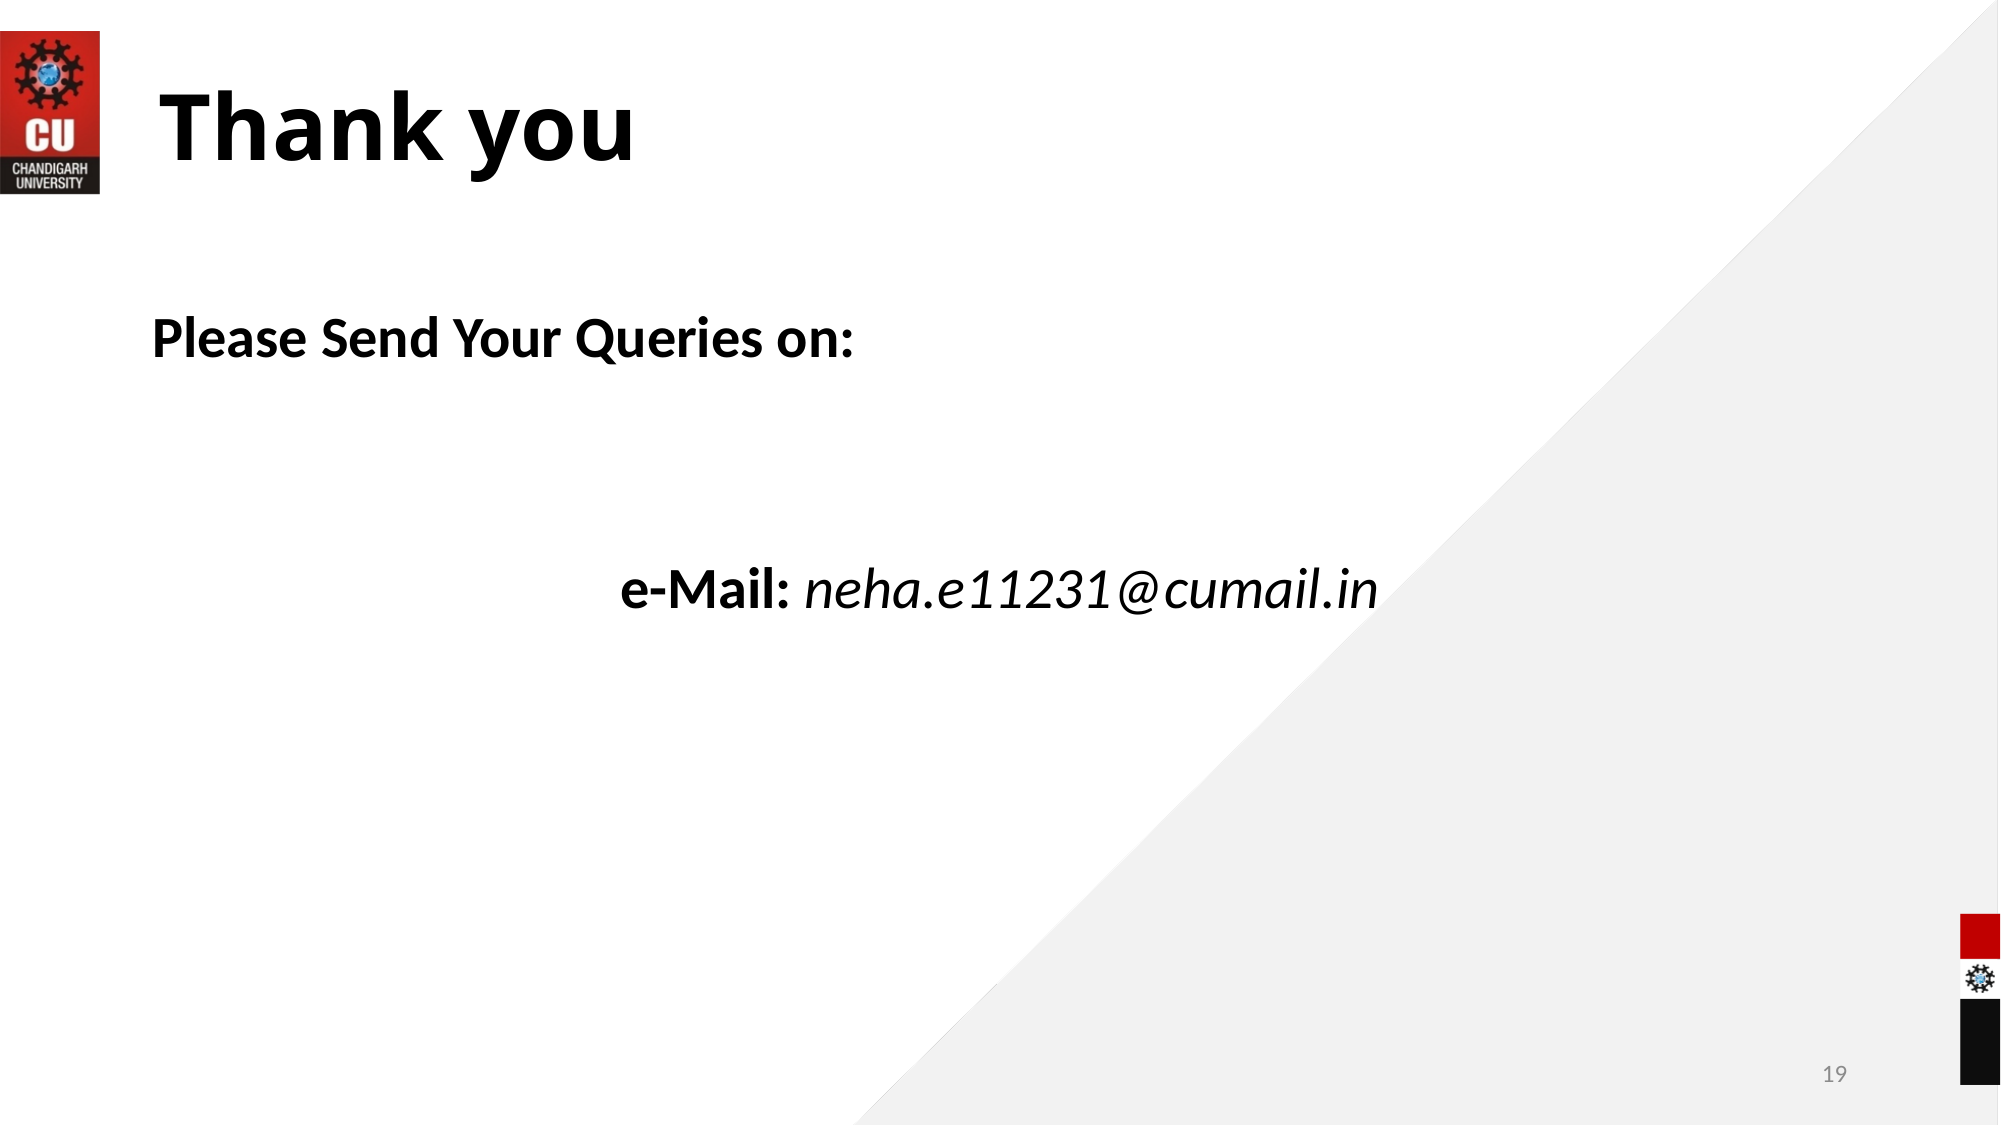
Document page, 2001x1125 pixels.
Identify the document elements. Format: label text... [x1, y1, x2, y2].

list Please Send Your Queries on: e-Mail: neha.e11231@cumail.in [137, 299, 1863, 1014]
title Thank you [143, 22, 1869, 240]
picture [0, 0, 2001, 1125]
slide_number 19 [1412, 1042, 1863, 1103]
